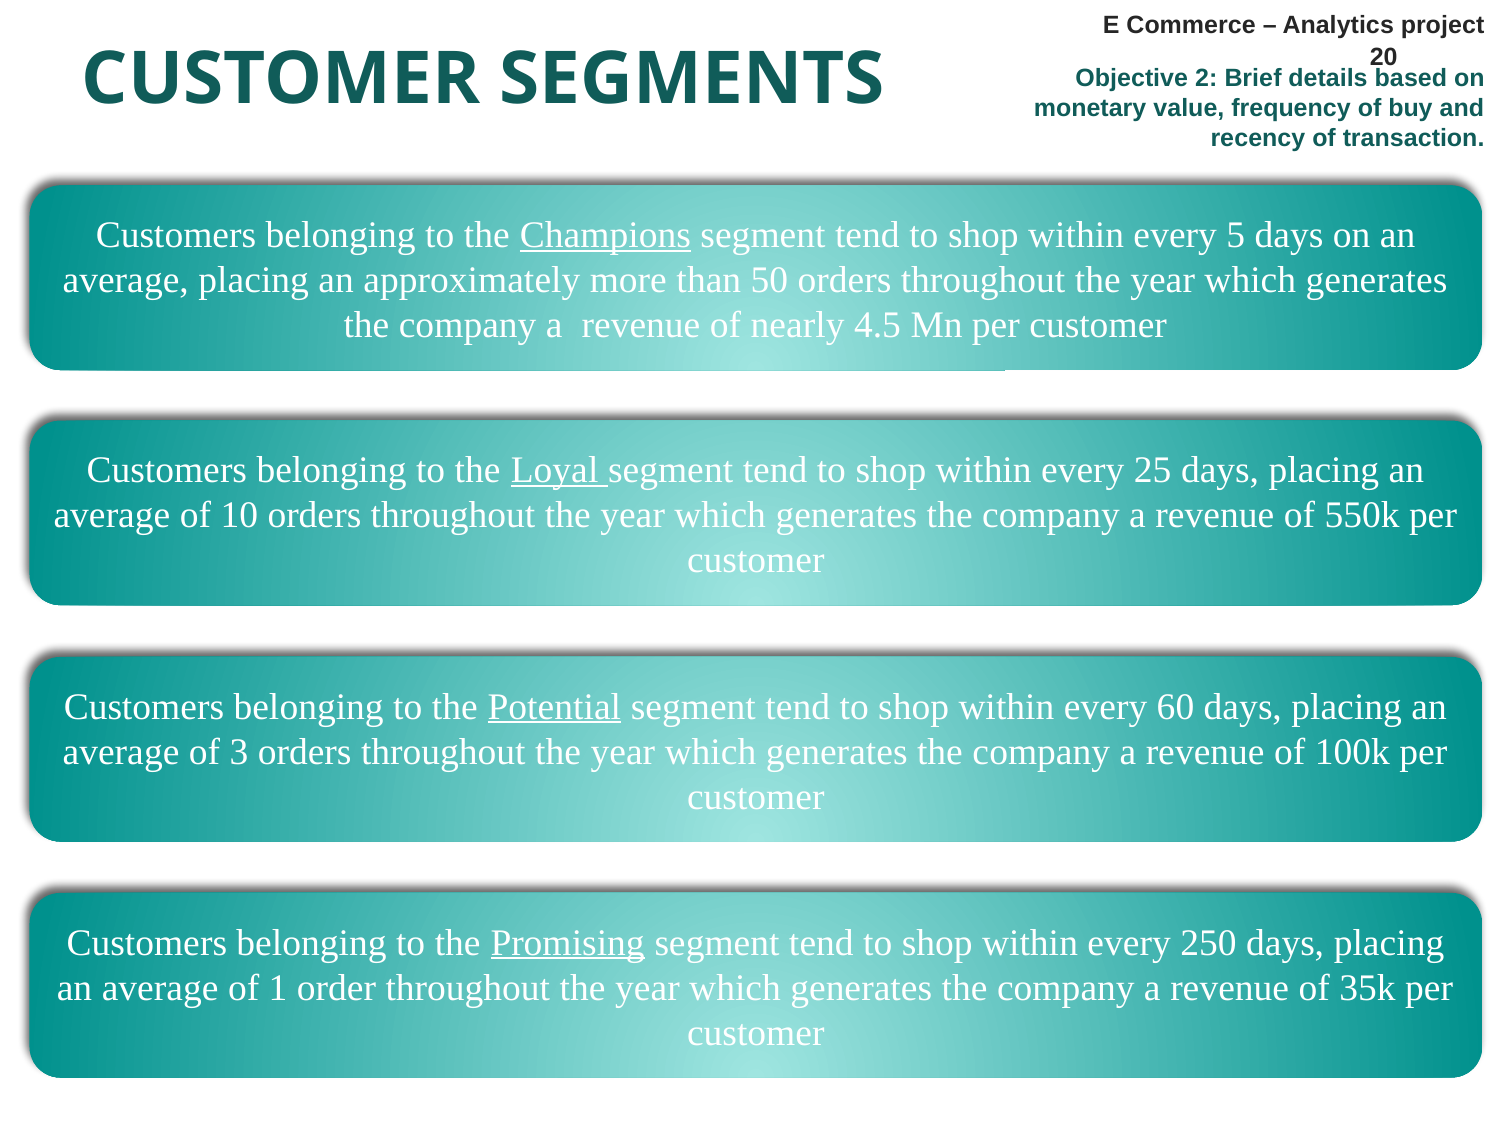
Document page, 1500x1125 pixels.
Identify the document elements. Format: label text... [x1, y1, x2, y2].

text_box Objective 2: Brief details based on monetary value, frequency of buy and recency of transaction. [950, 139, 1500, 190]
footer E Commerce – Analytics project [928, 10, 1500, 46]
text_box Customers belonging to the Promising segment tend to shop within every 250 days, placing an average of 1 order throughout the year which generates the company a revenue of 35k per customer [29, 892, 1483, 1078]
text_box CUSTOMER SEGMENTS [51, 8, 928, 140]
text_box Customers belonging to the Potential segment tend to shop within every 60 days, placing an average of 3 orders throughout the year which generates the company a revenue of 100k per customer [29, 656, 1483, 842]
slide_number 20 [1342, 28, 1425, 78]
text_box Customers belonging to the Champions segment tend to shop within every 5 days on an average, placing an approximately more than 50 orders throughout the year which generates the company a revenue of nearly 4.5 Mn per customer [29, 185, 1483, 371]
text_box Customers belonging to the Loyal segment tend to shop within every 25 days, placing an average of 10 orders throughout the year which generates the company a revenue of 550k per customer [29, 420, 1483, 606]
